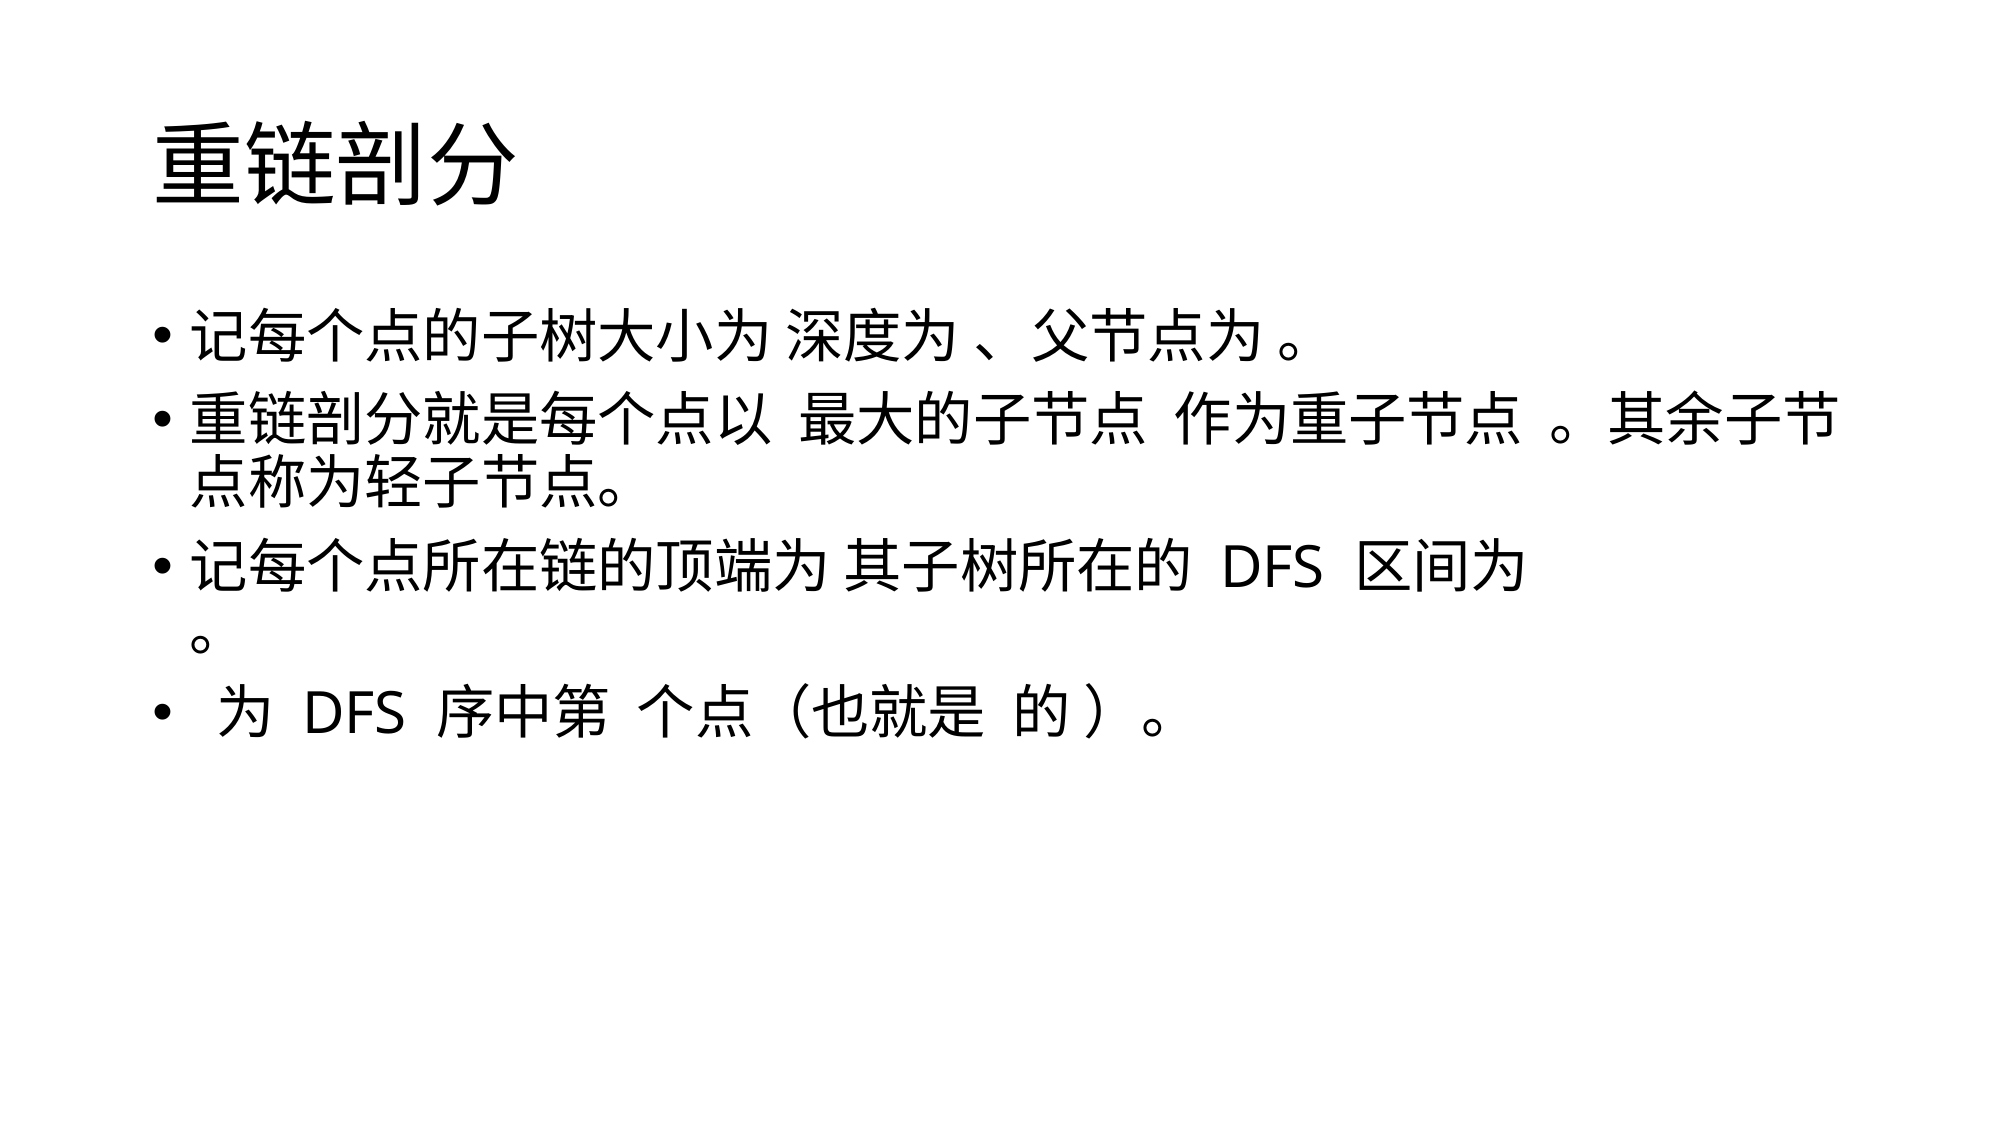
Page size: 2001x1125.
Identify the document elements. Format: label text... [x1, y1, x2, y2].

title 重链剖分 [137, 59, 1863, 278]
